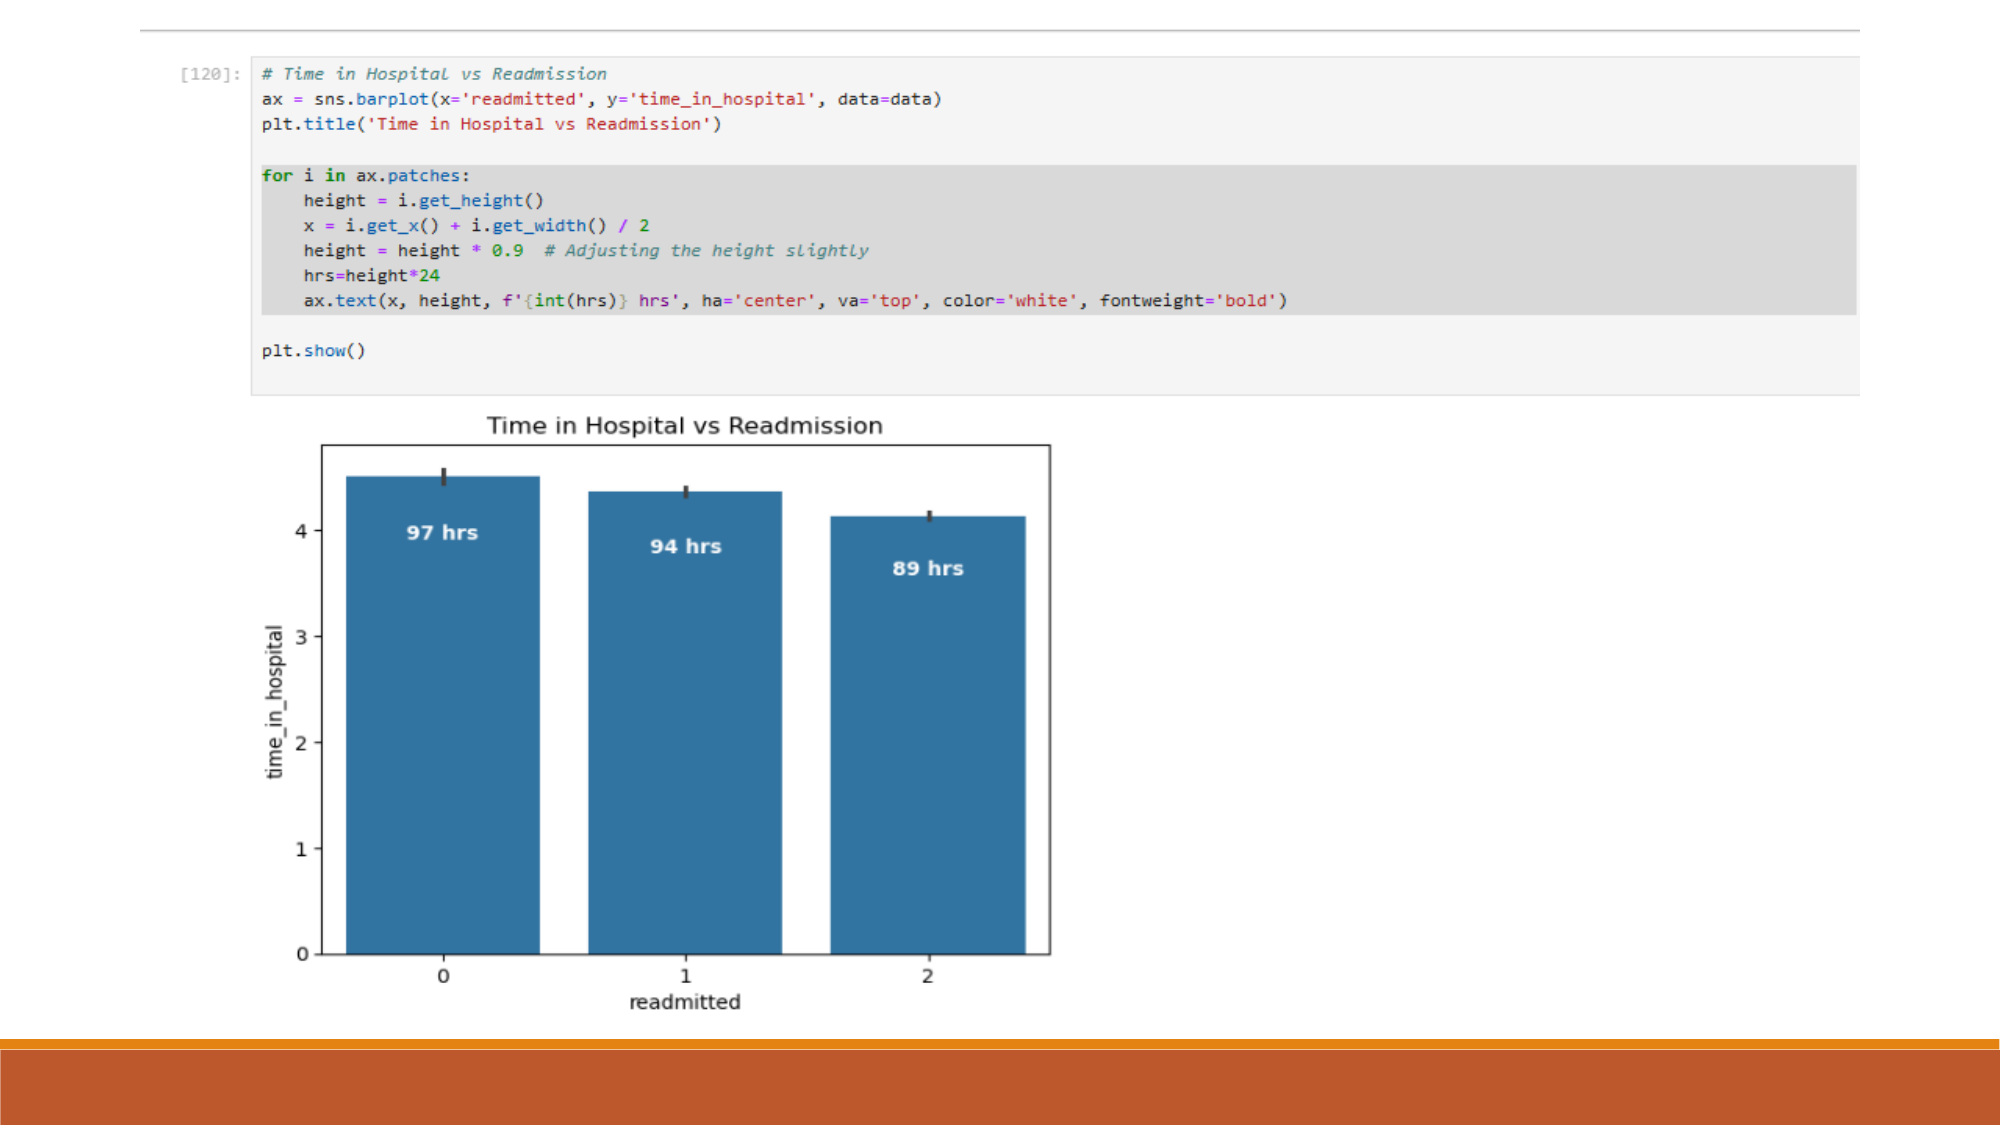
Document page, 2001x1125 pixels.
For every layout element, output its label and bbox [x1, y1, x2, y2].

picture [139, 27, 1860, 1033]
